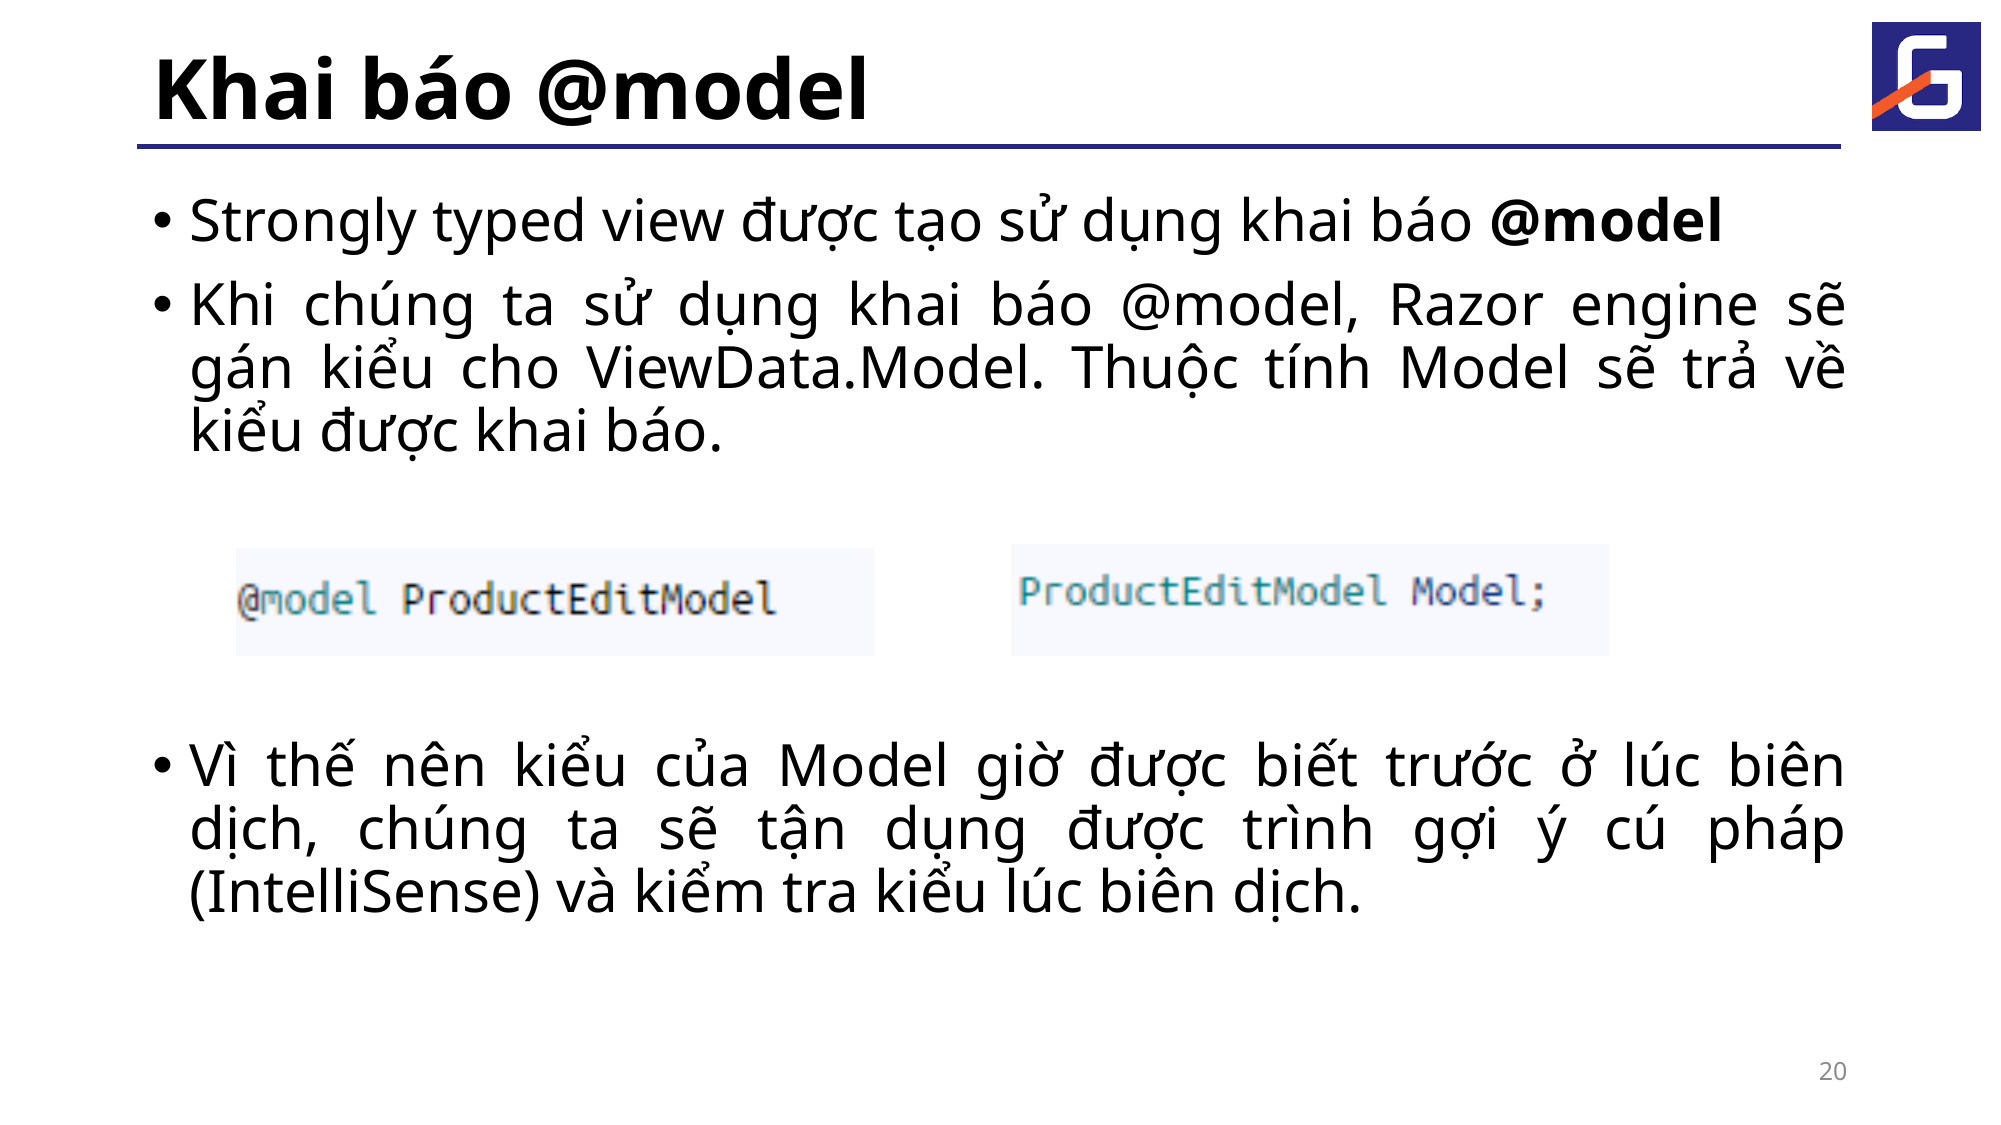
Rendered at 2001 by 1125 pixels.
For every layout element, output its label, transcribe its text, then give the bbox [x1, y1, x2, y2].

picture [1011, 544, 1609, 656]
title Khai báo @model [137, 26, 1863, 160]
picture [1872, 22, 1981, 131]
slide_number 20 [1412, 1042, 1863, 1103]
picture [236, 548, 875, 656]
list Strongly typed view được tạo sử dụng khai báo @model Khi chúng ta sử dụng khai báo @model, Razor engine sẽ gán kiểu cho ViewData.Model. Thuộc tính Model sẽ trả về kiểu được khai báo. Vì thế nên kiểu của Model giờ được biết trước ở lúc biên dịch, chúng ta sẽ tận dụng được trình gợi ý cú pháp (IntelliSense) và kiểm tra kiểu lúc biên dịch. [137, 183, 1863, 1014]
